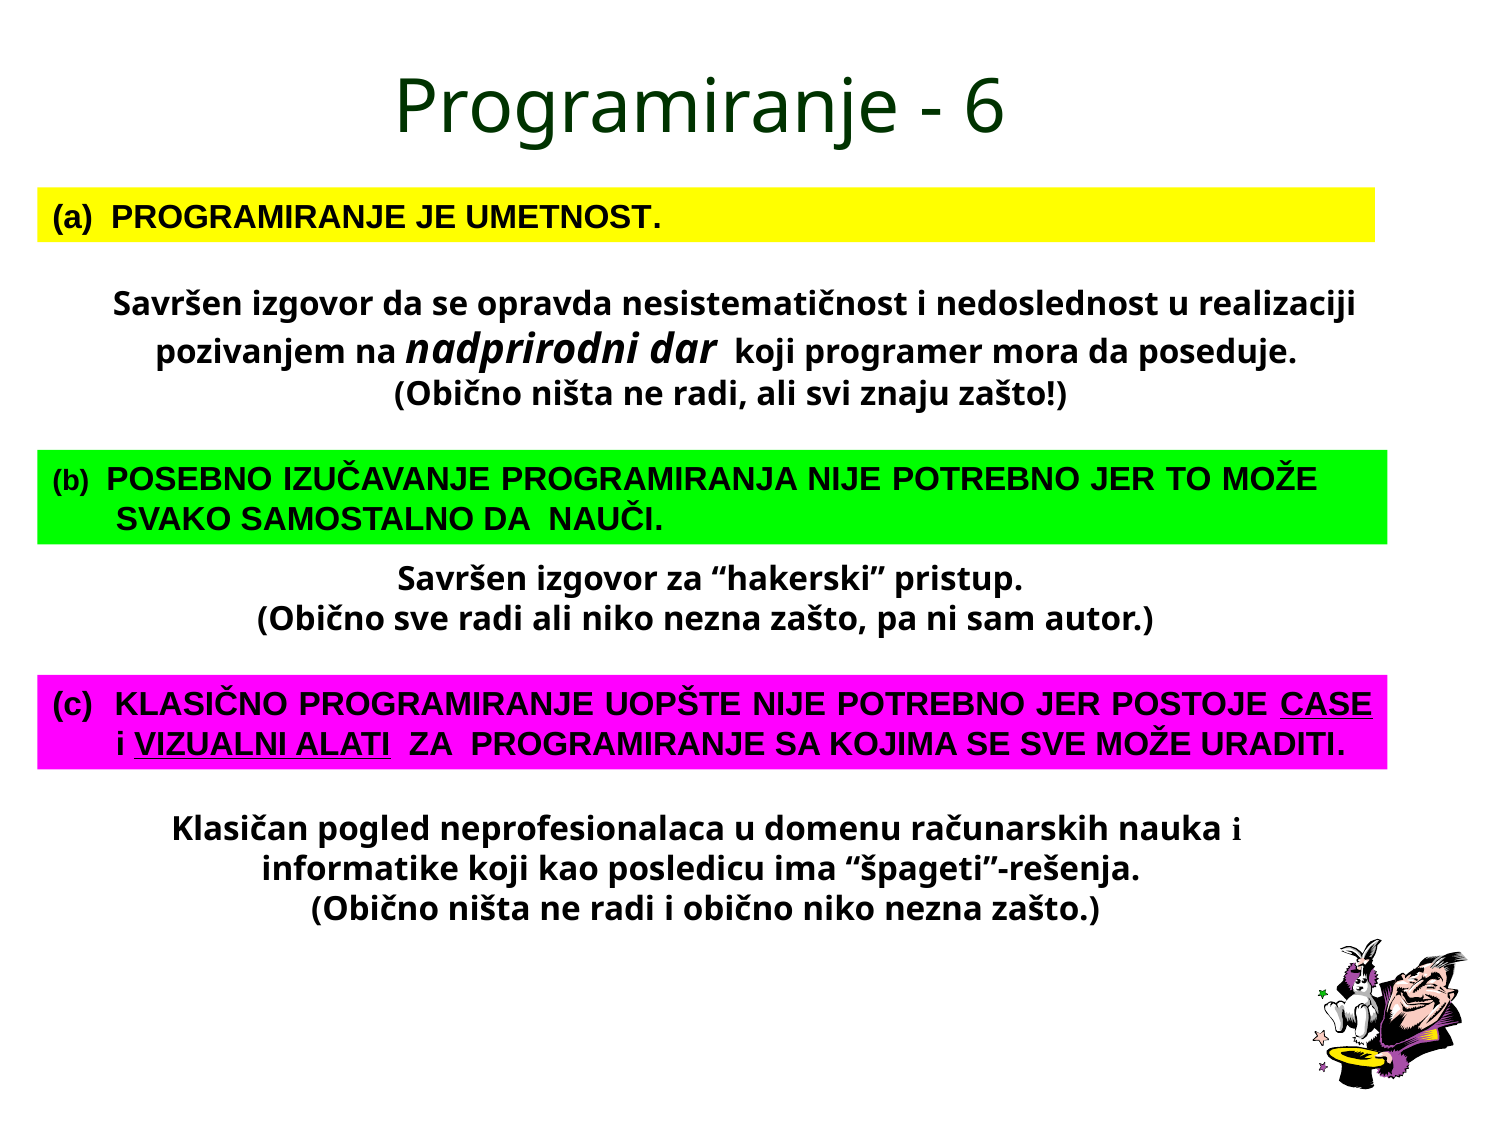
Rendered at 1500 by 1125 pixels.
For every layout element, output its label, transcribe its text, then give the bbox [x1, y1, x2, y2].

text_box (a) PROGRAMIRANJE JE UMETNOST. [37, 187, 1375, 243]
text_box Savršen izgovor da se opravda nesistematičnost i nedoslednost u realizaciji pozivanjem na nadprirodni dar koji programer mora da poseduje. (Obično ništa ne radi, ali svi znaju zašto!) [75, 275, 1388, 420]
title Programiranje - 6 [187, 49, 1213, 156]
text_box (c) KLASIČNO PROGRAMIRANJE UOPŠTE NIJE POTREBNO JER POSTOJE CASE i VIZUALNI ALATI ZA PROGRAMIRANJE SA KOJIMA SE SVE MOŽE URADITI. [37, 674, 1388, 770]
picture [1312, 937, 1470, 1091]
text_box (b) POSEBNO IZUČAVANJE PROGRAMIRANJA NIJE POTREBNO JER TO MOŽE SVAKO SAMOSTALNO DA NAUČI. [37, 449, 1388, 545]
text_box Klasičan pogled neprofesionalaca u domenu računarskih nauka i informatike koji kao posledicu ima “špageti”-rešenja. (Obično ništa ne radi i obično niko nezna zašto.) [112, 799, 1300, 935]
text_box Savršen izgovor za “hakerski” pristup. (Obično sve radi ali niko nezna zašto, pa ni sam autor.) [112, 549, 1300, 645]
